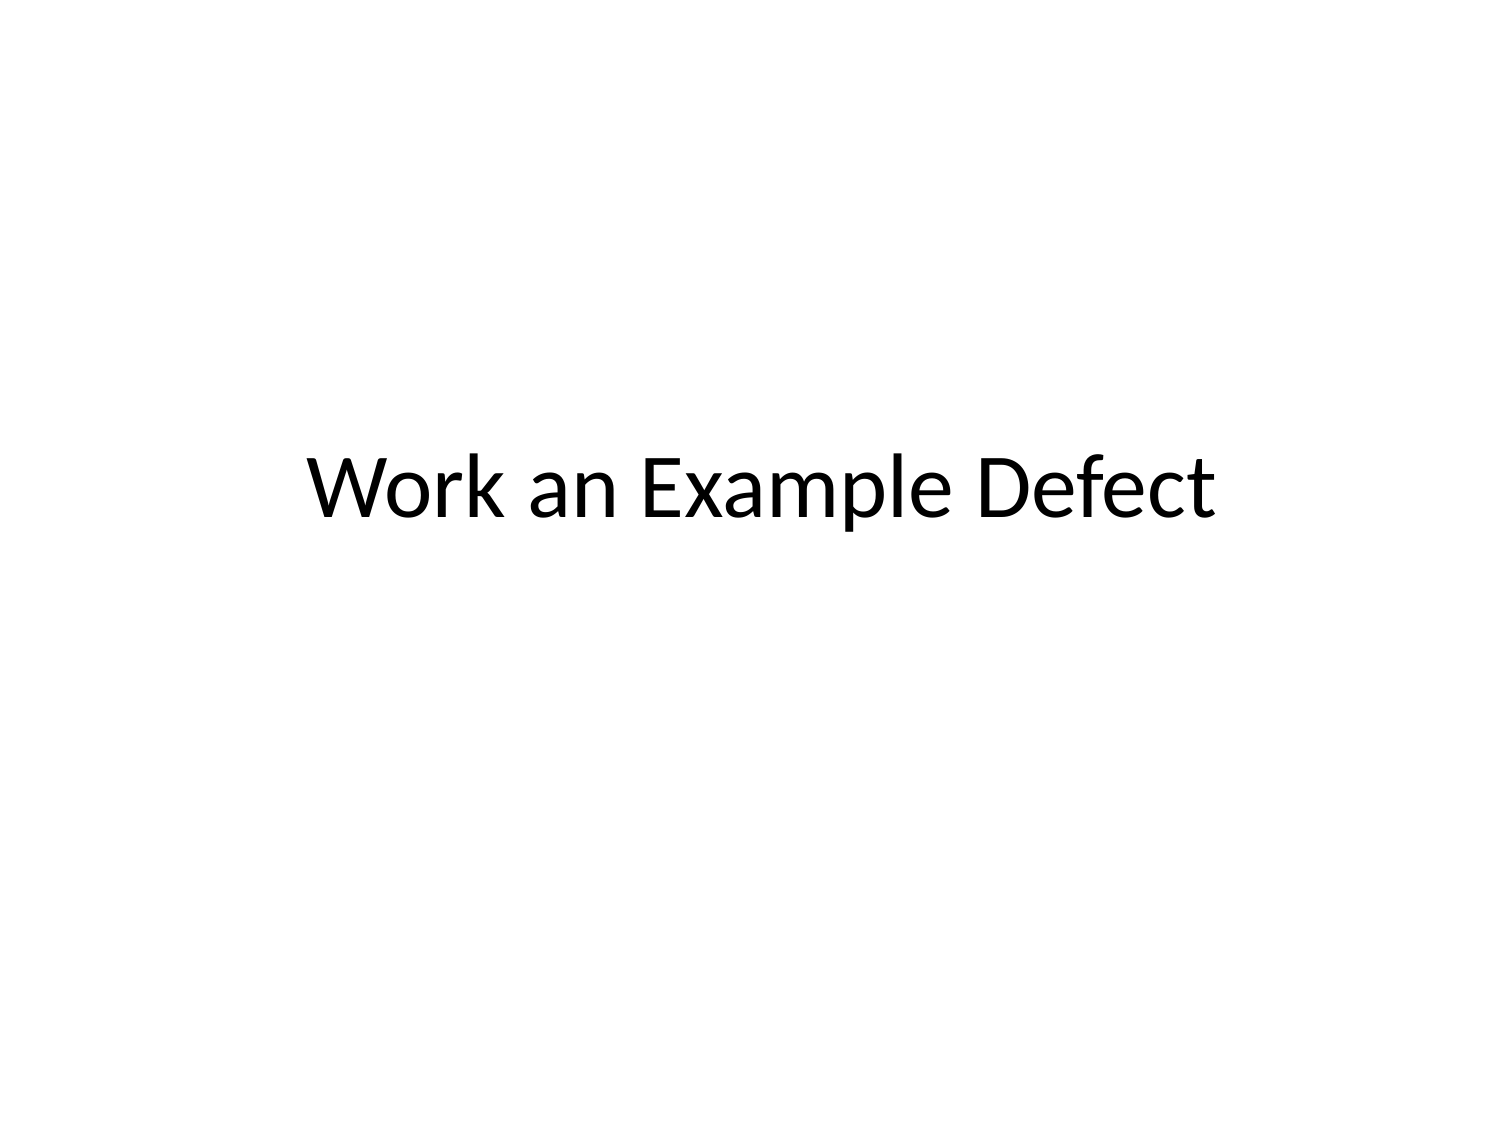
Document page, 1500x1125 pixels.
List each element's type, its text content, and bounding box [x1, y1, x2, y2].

title Work an Example Defect [87, 387, 1438, 575]
